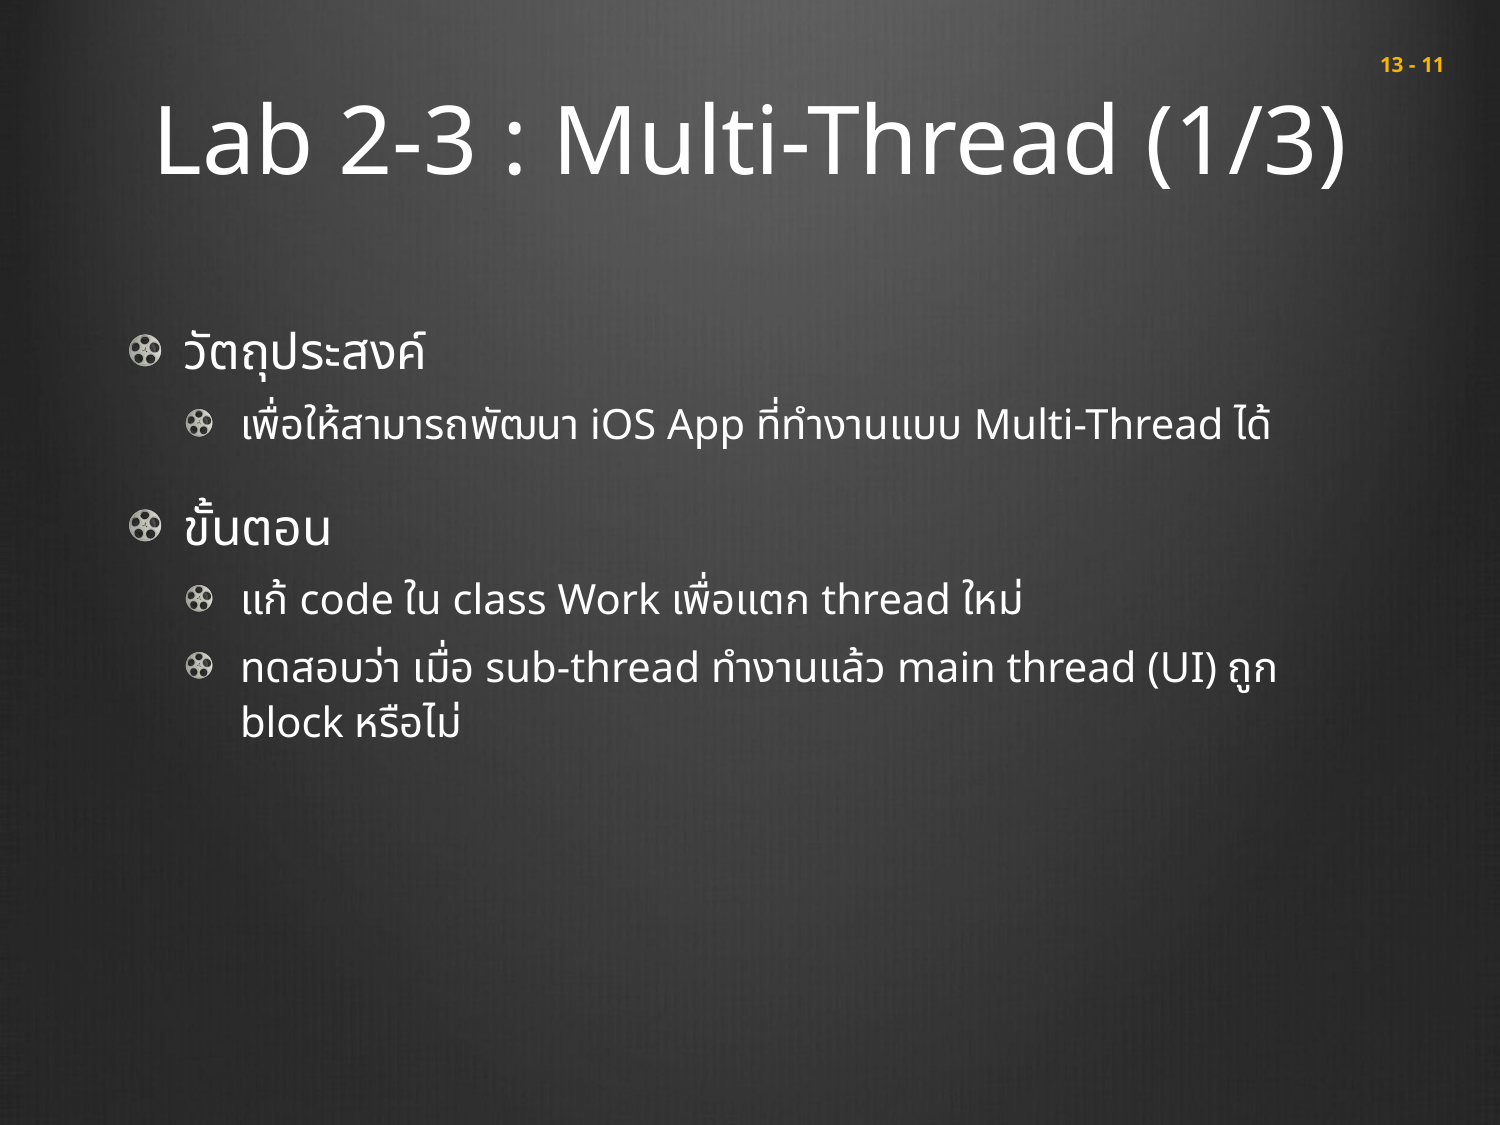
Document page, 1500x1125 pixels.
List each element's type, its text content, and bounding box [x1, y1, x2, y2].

text_box 13 - 11 [1306, 43, 1460, 86]
picture [184, 407, 214, 438]
picture [127, 332, 163, 368]
picture [184, 650, 214, 680]
picture [127, 507, 163, 543]
picture [184, 583, 214, 613]
title Lab 2-3 : Multi-Thread (1/3) [112, 19, 1388, 255]
list วัตถุประสงค์ เพื่อให้สามารถพัฒนา iOS App ที่ทำงานแบบ Multi-Thread ได้ ขั้นตอน แก้ code ใน class Work เพื่อแตก thread ใหม่ ทดสอบว่า เมื่อ sub-thread ทำงานแล้ว main thread (UI) ถูก block หรือไม่ [112, 306, 1388, 1005]
